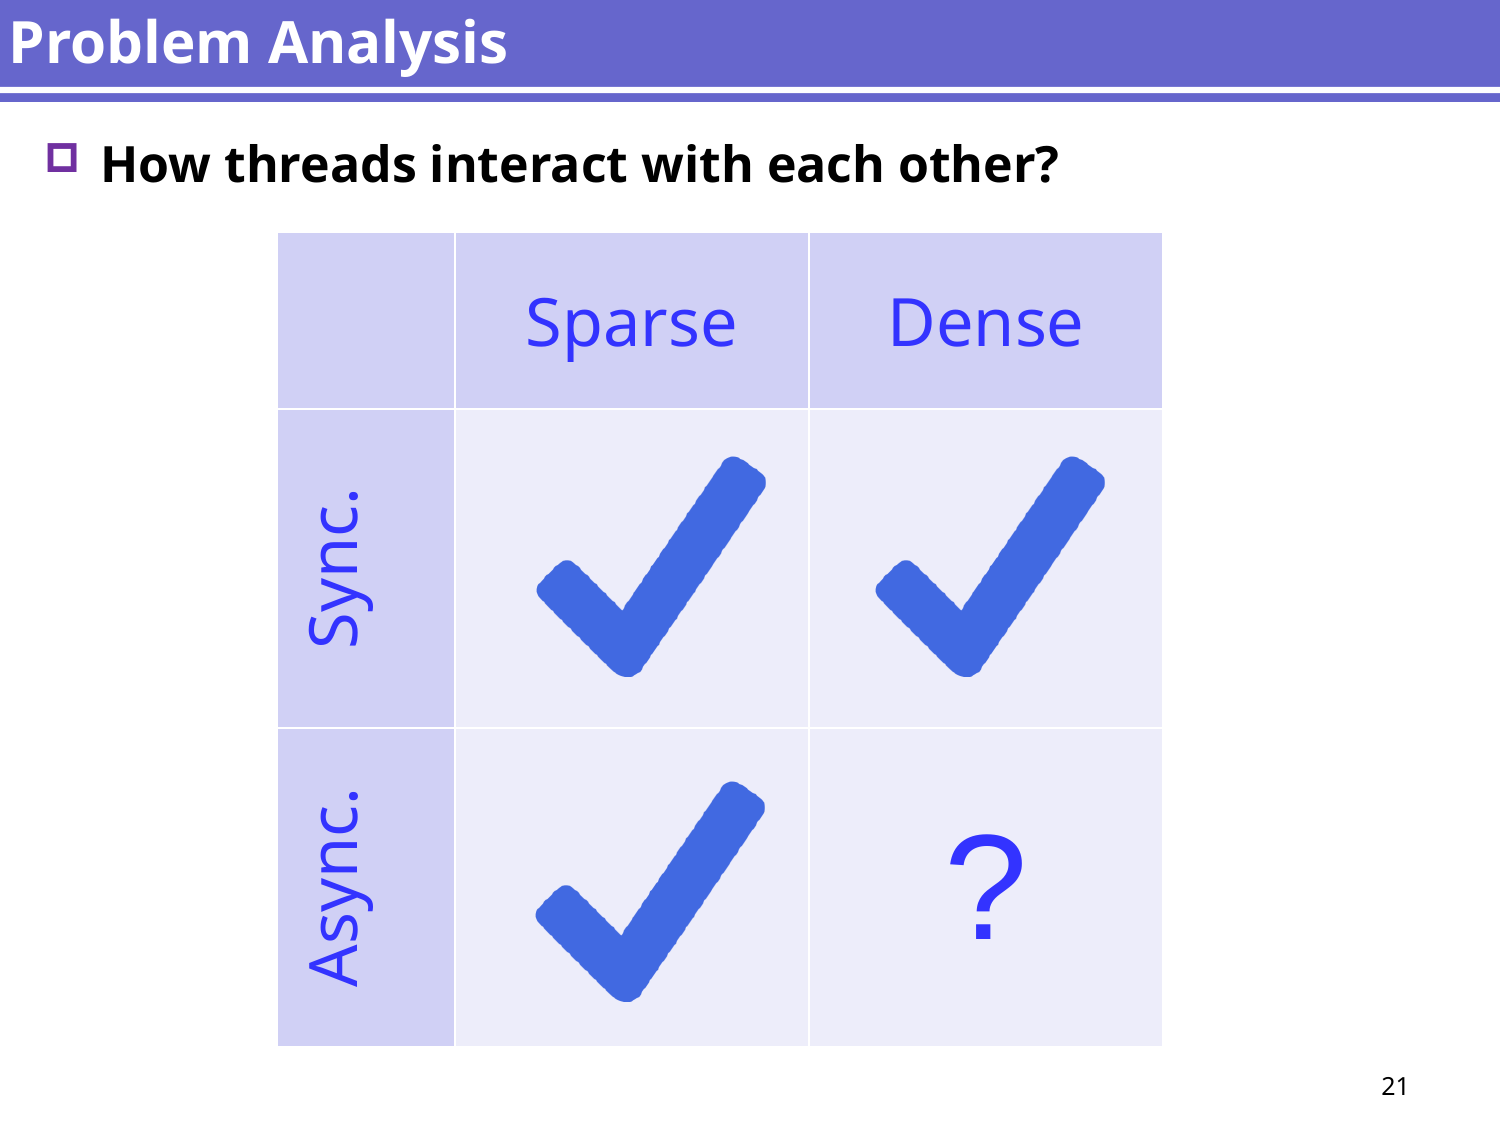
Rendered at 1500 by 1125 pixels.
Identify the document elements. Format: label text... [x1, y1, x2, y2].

picture [875, 451, 1105, 681]
table_cell [810, 410, 1162, 727]
table_cell Async. [278, 729, 454, 1046]
slide_number 21 [1293, 1058, 1425, 1112]
picture [535, 776, 765, 1006]
picture [536, 451, 767, 681]
table_cell Sync. [278, 410, 454, 727]
table_cell ? [810, 729, 1162, 1046]
table_header Dense [810, 233, 1162, 408]
title Problem Analysis [0, 7, 1309, 73]
table_header [278, 233, 454, 408]
table_header Sparse [456, 233, 808, 408]
list How threads interact with each other? [29, 125, 1447, 1047]
table_cell [456, 410, 808, 727]
table_cell [456, 729, 808, 1046]
